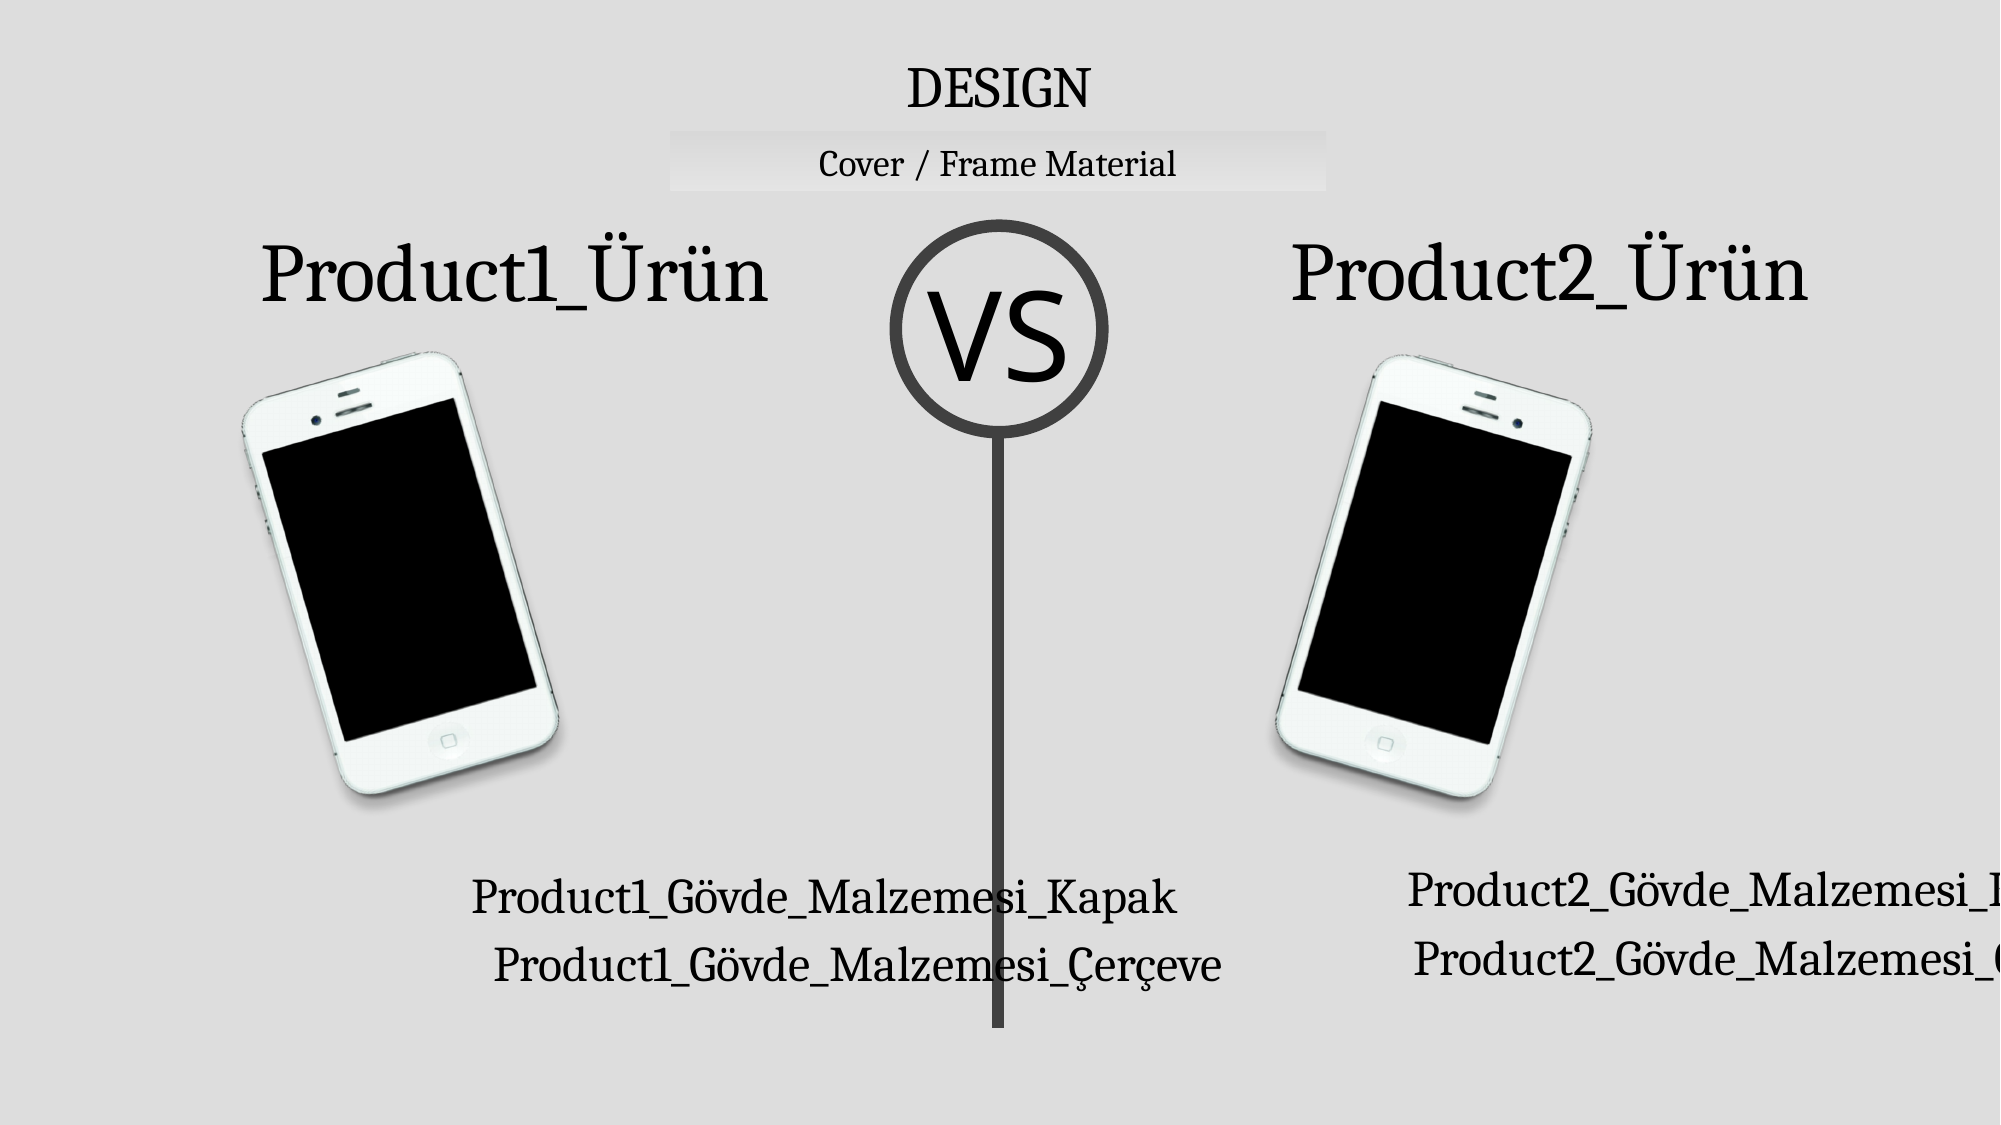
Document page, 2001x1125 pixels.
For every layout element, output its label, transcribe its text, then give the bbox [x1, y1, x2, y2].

text_box Product1_Gövde_Malzemesi_Çerçeve [478, 923, 997, 999]
text_box Product2_Gövde_Malzemesi_Çerçeve [1398, 918, 2000, 994]
text_box Product1_Gövde_Malzemesi_Kapak [456, 856, 997, 931]
text_box Product2_Ürün [1275, 209, 1825, 325]
picture [1229, 325, 1630, 848]
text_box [895, 225, 1103, 829]
text_box Product1_Ürün [245, 210, 786, 326]
picture [203, 326, 605, 845]
text_box Cover / Frame Material [670, 131, 1327, 191]
text_box Product2_Gövde_Malzemesi_Kapak [1392, 848, 2000, 924]
text_box DESIGN [672, 41, 1328, 127]
text_box Product1_Gövde_Malzemesi_Kapak [999, 856, 1193, 923]
text_box Product1_Gövde_Malzemesi_Çerçeve [999, 923, 1238, 999]
